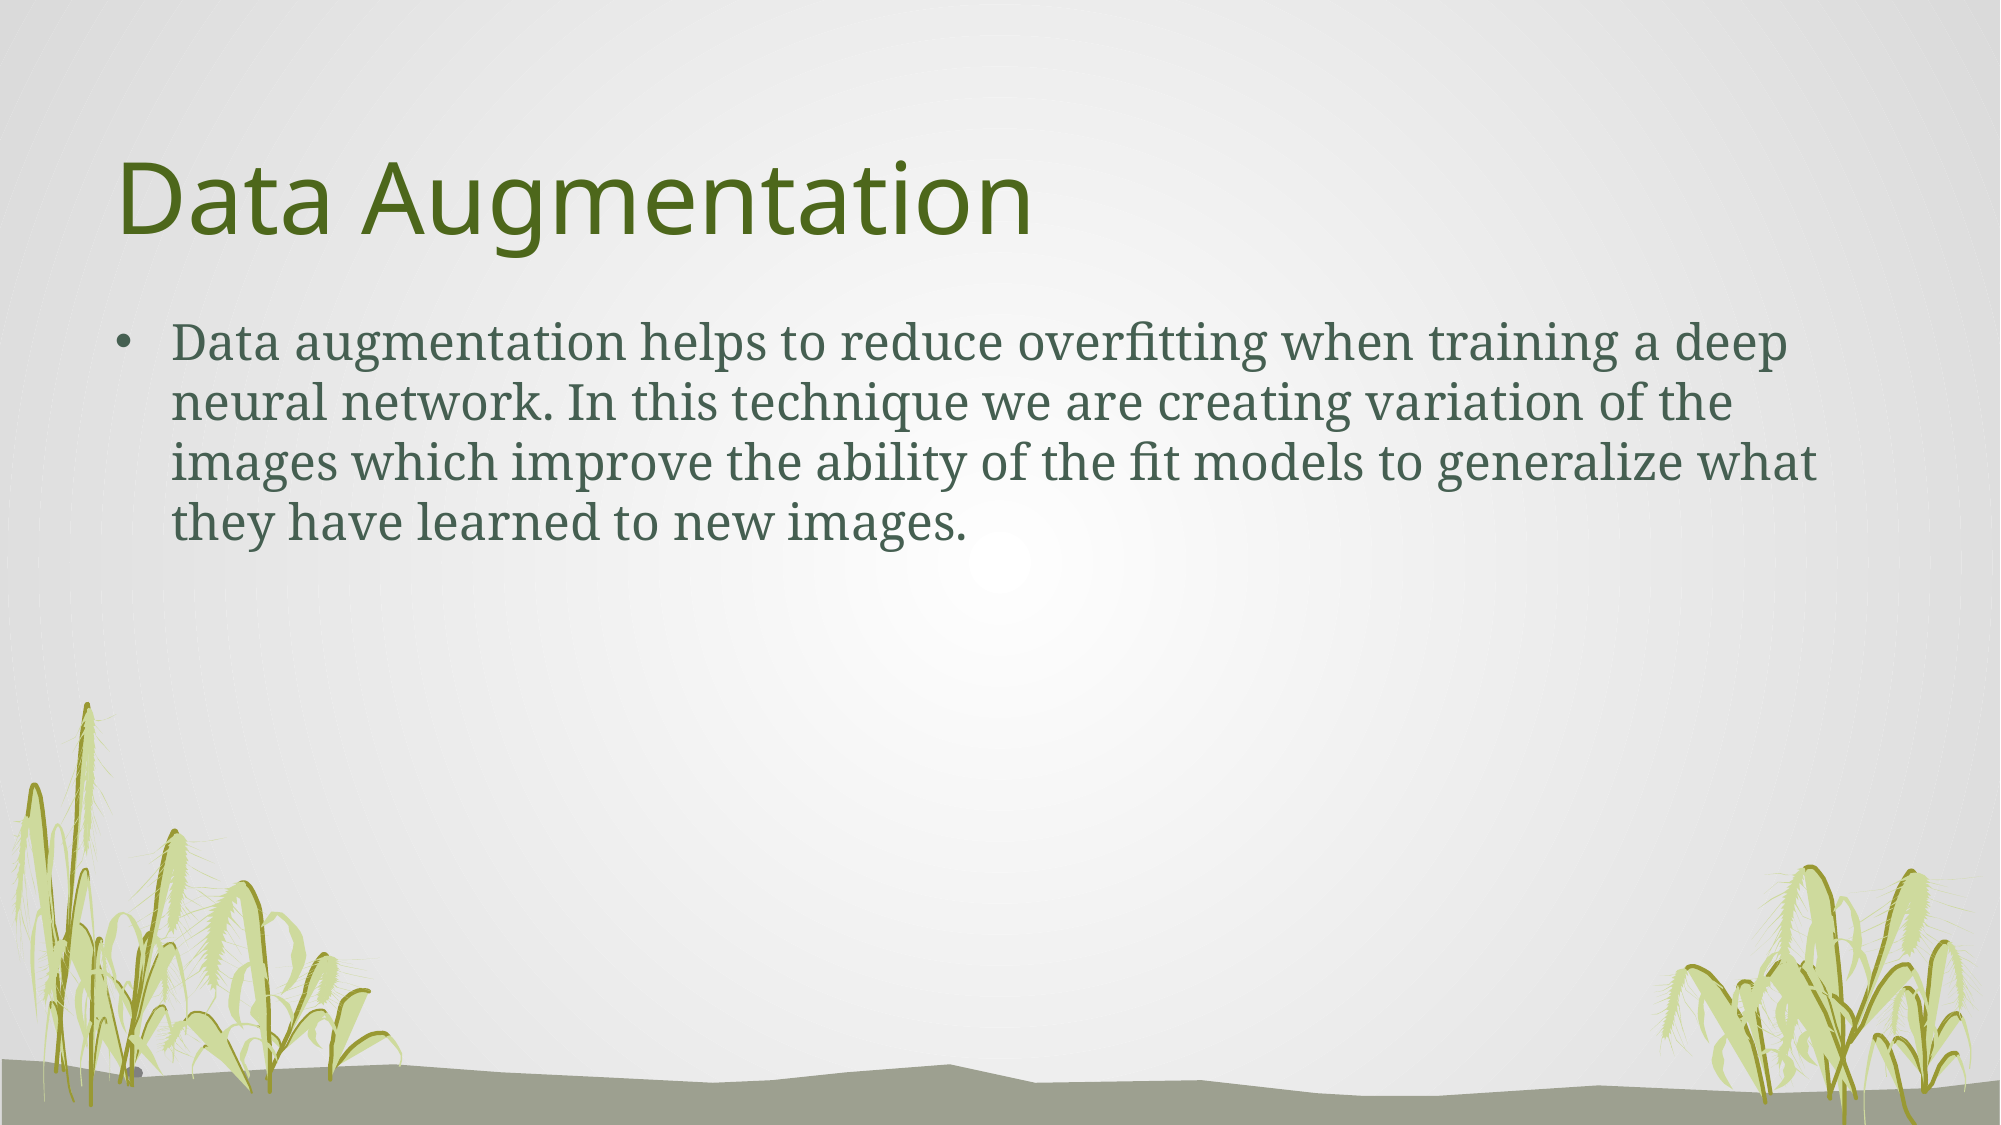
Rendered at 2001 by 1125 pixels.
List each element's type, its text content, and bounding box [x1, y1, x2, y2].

title Data Augmentation [99, 0, 1900, 263]
list Data augmentation helps to reduce overfitting when training a deep neural network. In this technique we are creating variation of the images which improve the ability of the fit models to generalize what they have learned to new images. [99, 302, 1900, 864]
